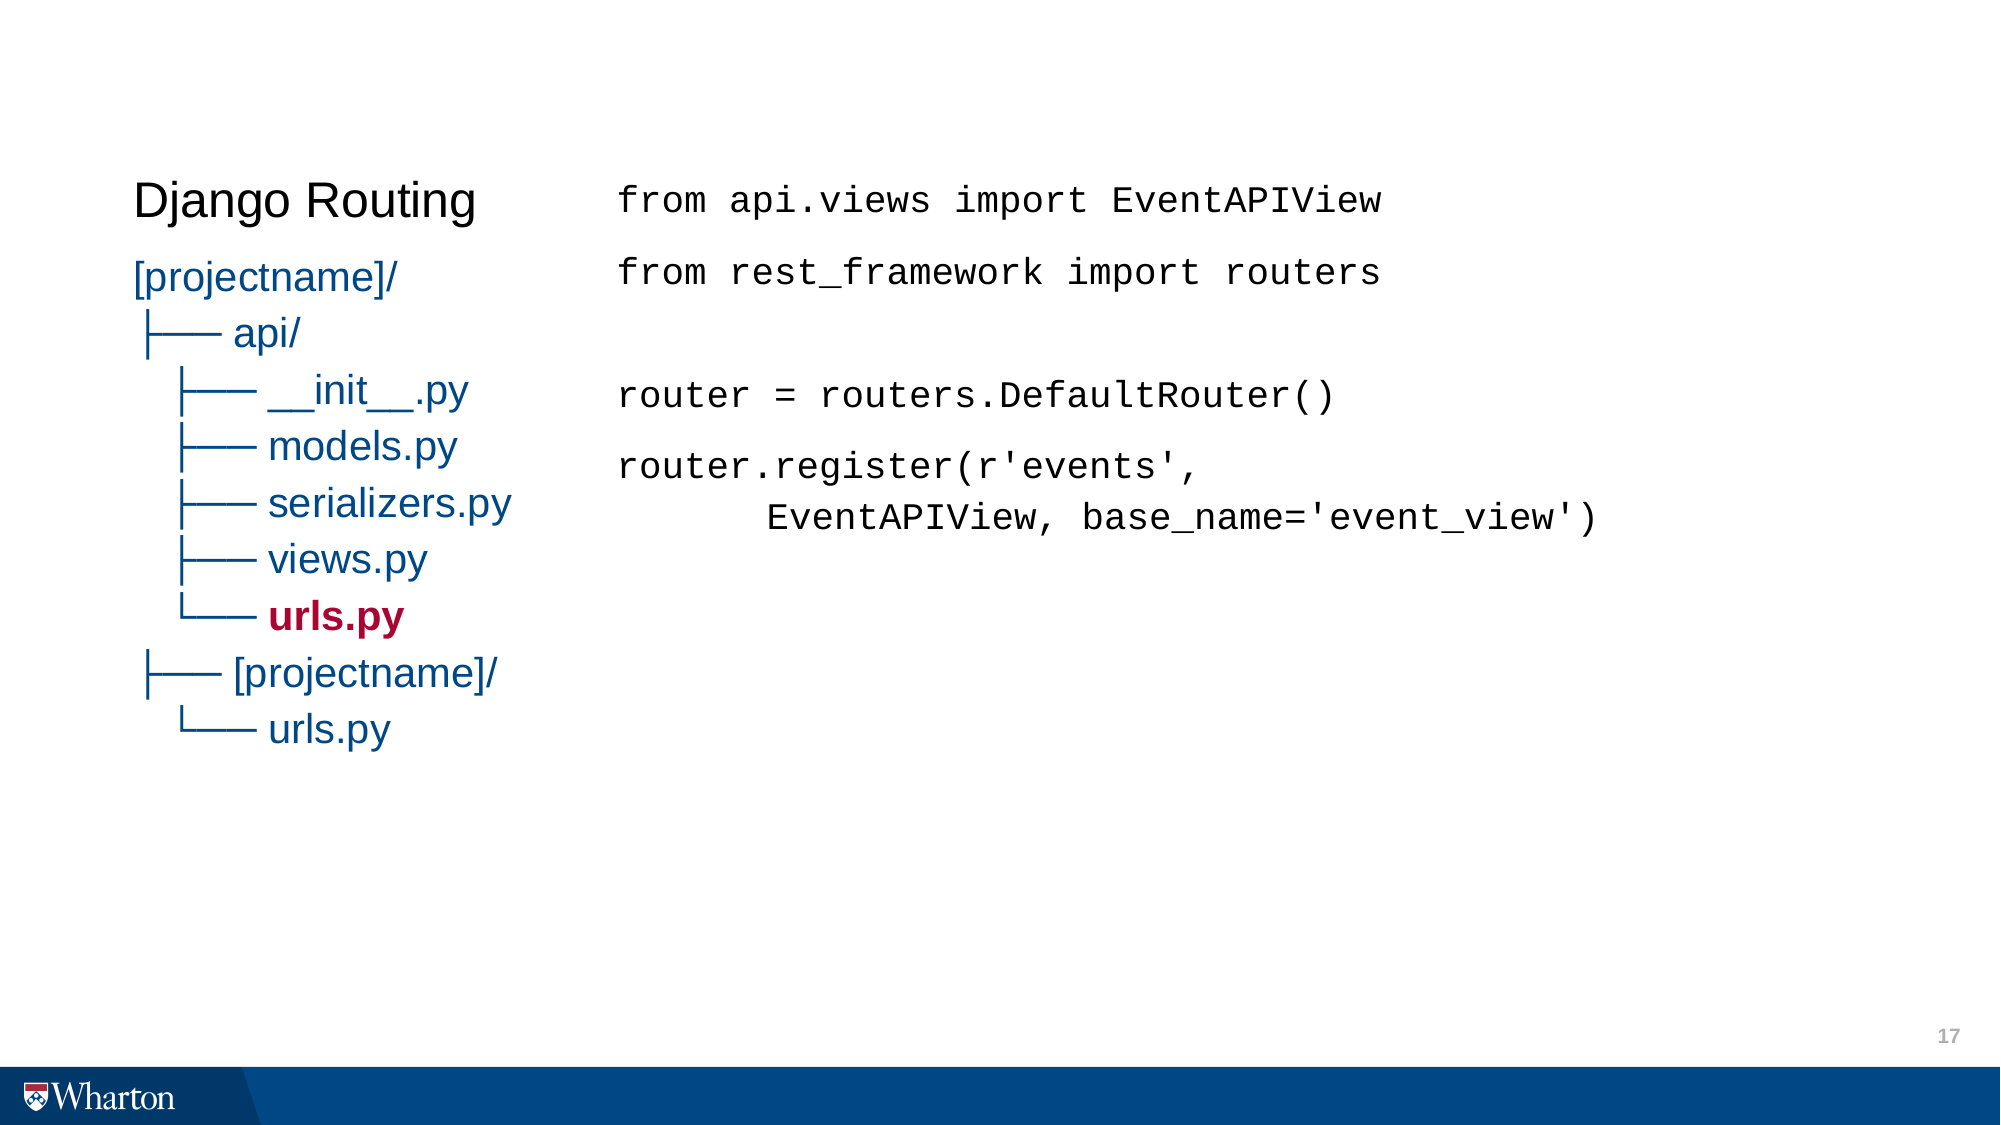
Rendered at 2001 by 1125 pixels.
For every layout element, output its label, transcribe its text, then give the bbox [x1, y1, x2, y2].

slide_number 17 [1525, 1004, 1976, 1065]
picture [24, 1081, 175, 1111]
list from api.views import EventAPIView from rest_framework import routers router = routers.DefaultRouter() router.register(r'events', EventAPIView, base_name='event_view') [616, 161, 1950, 962]
list [projectname]/ ├── api/ ├── __init__.py ├── models.py ├── serializers.py ├── views.py └── urls.py ├── [projectname]/ └── urls.py [133, 235, 779, 861]
title Django Routing [133, 164, 616, 235]
